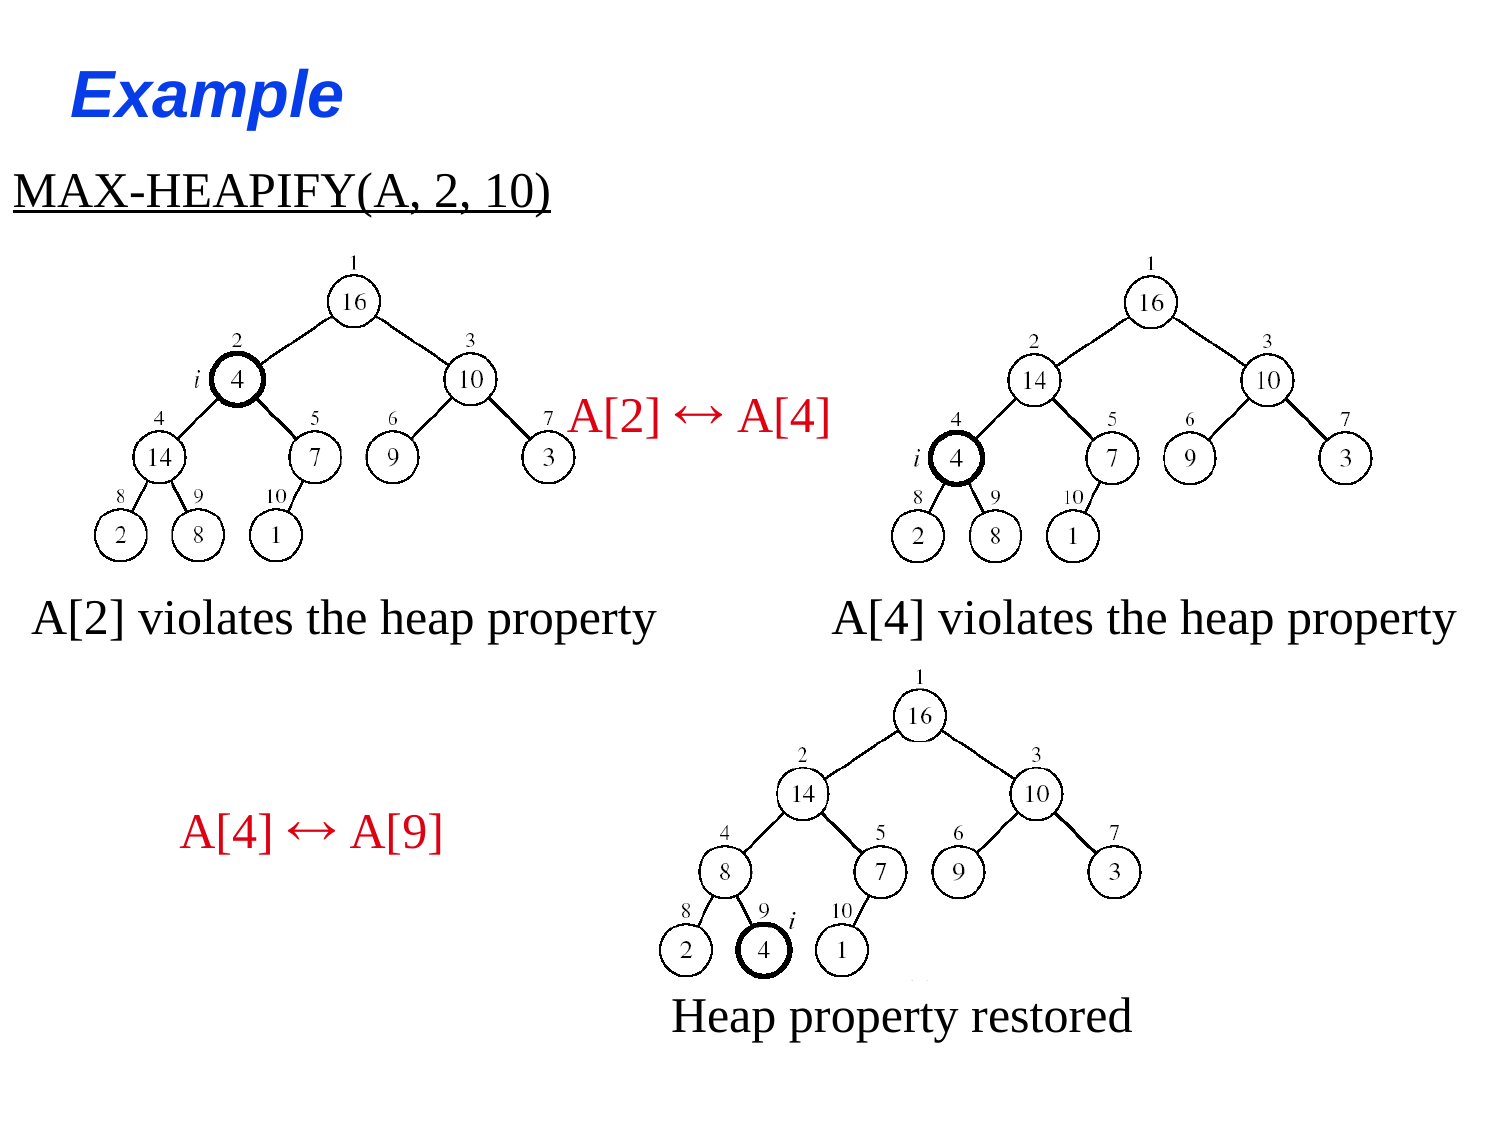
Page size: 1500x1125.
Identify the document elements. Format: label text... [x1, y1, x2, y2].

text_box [653, 662, 1151, 1036]
text_box A[2]  A[4] [618, 374, 847, 450]
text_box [74, 245, 614, 638]
text_box A[4]  A[9] [164, 791, 459, 867]
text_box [874, 245, 1414, 638]
text_box MAX-HEAPIFY(A, 2, 10) [0, 149, 566, 225]
title Example [55, 16, 1406, 166]
